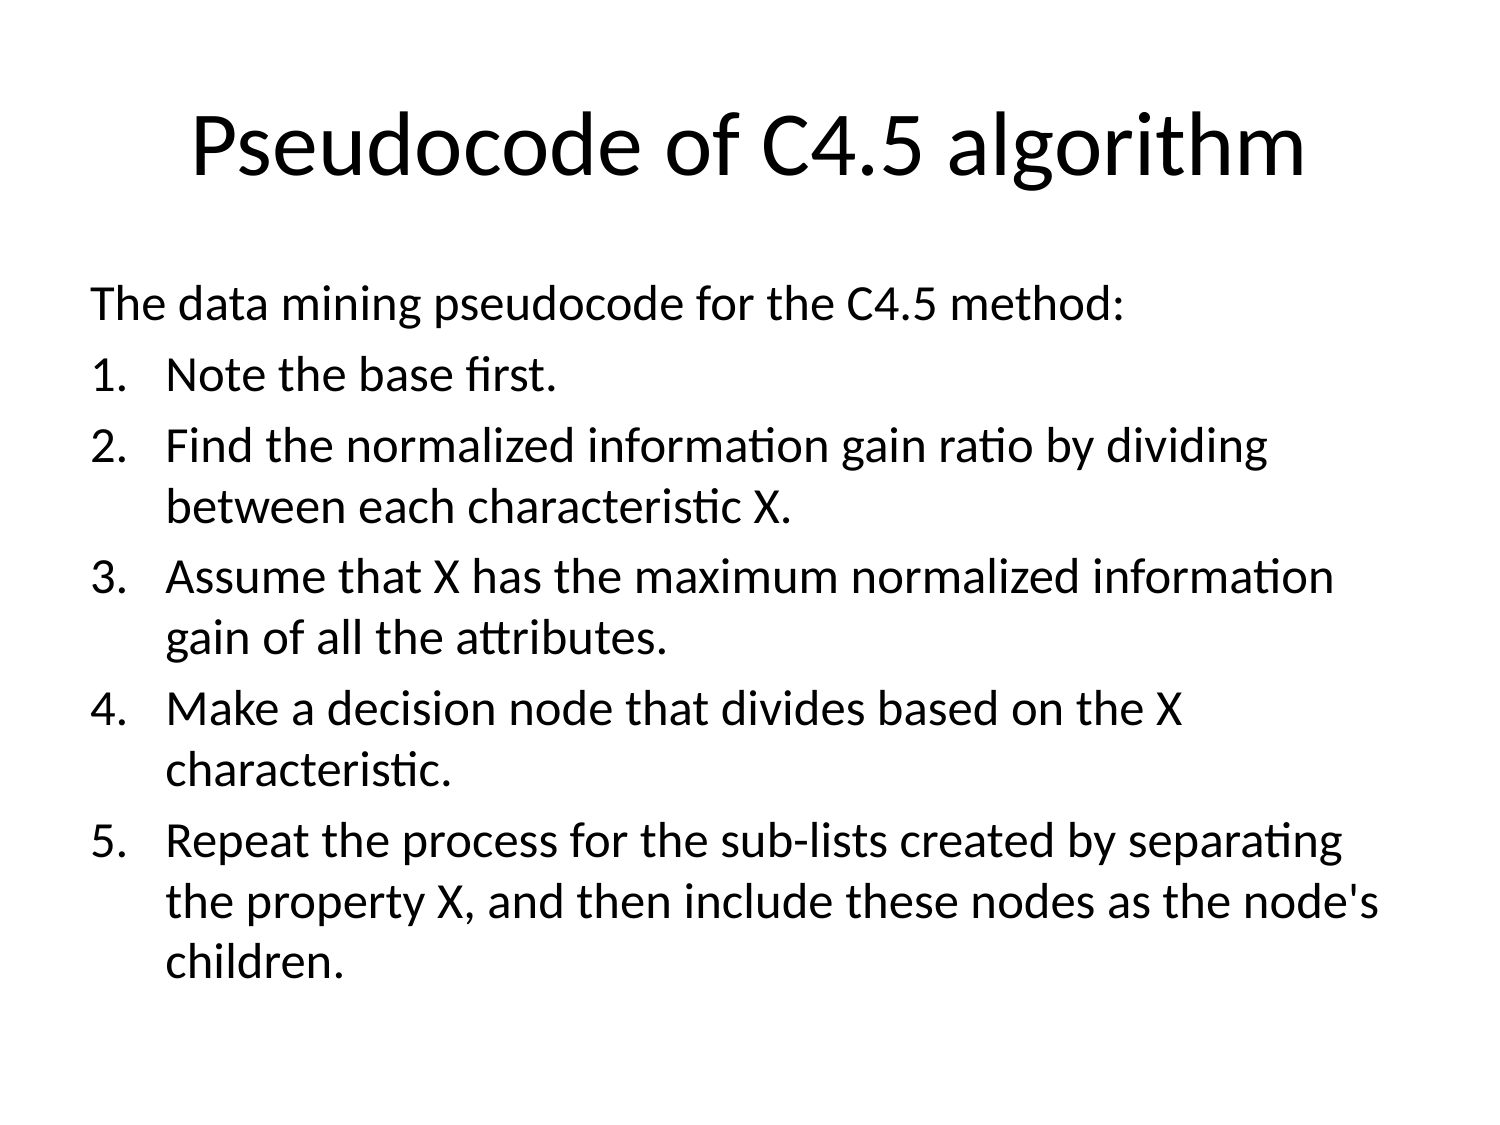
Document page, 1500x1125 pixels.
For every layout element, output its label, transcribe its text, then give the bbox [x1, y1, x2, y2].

list The data mining pseudocode for the C4.5 method: Note the base first. Find the normalized information gain ratio by dividing between each characteristic X. Assume that X has the maximum normalized information gain of all the attributes. Make a decision node that divides based on the X characteristic. Repeat the process for the sub-lists created by separating the property X, and then include these nodes as the node's children. [75, 262, 1425, 1005]
title Pseudocode of C4.5 algorithm [75, 45, 1425, 233]
